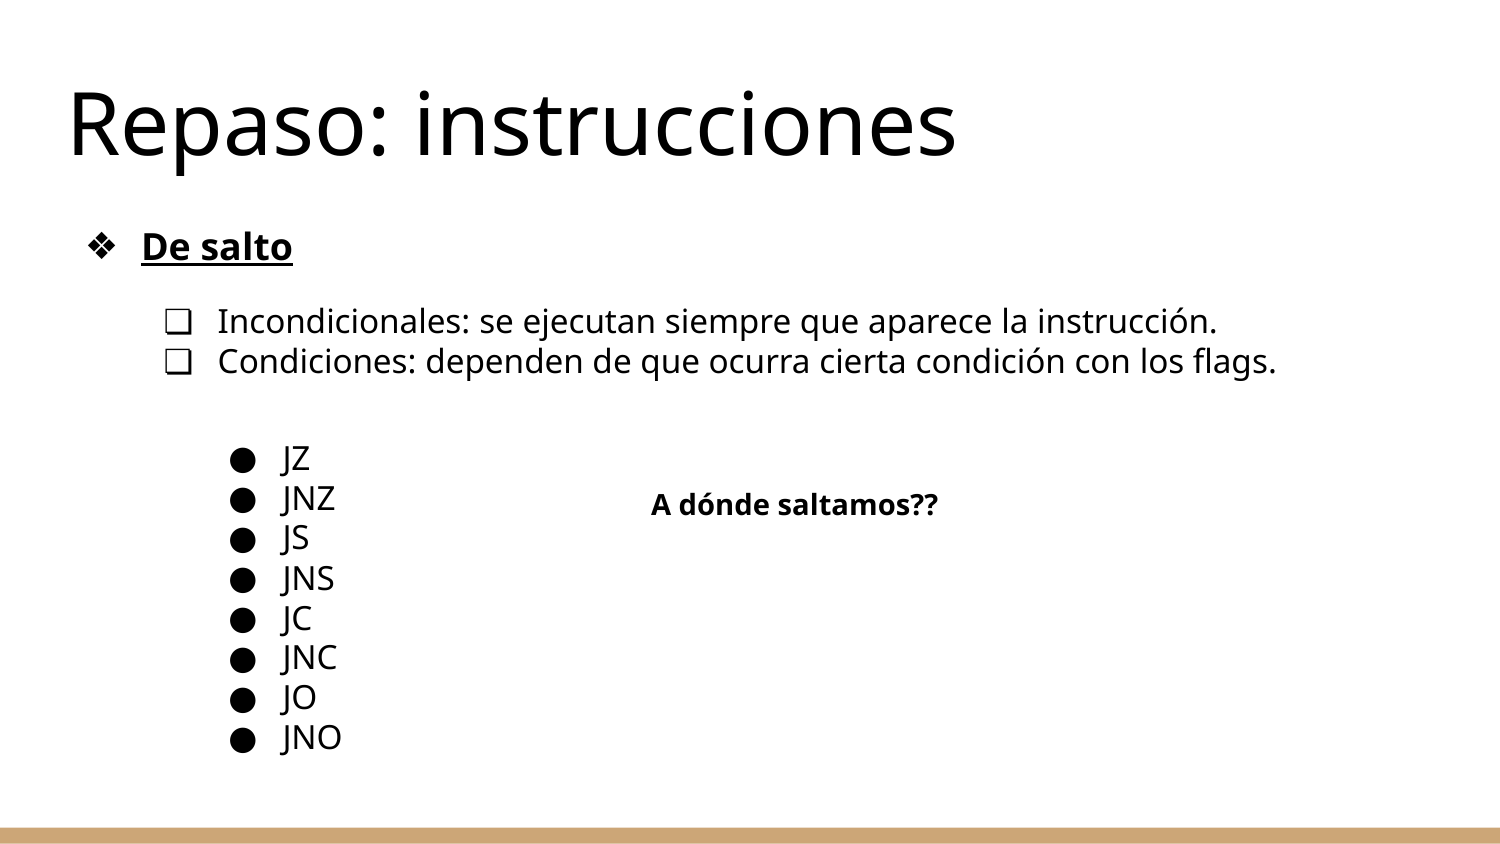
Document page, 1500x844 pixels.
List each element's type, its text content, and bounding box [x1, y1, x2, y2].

list De salto [51, 200, 1449, 786]
text_box JZ JNZ JS JNS JC JNC JO JNO [192, 421, 617, 786]
text_box Incondicionales: se ejecutan siempre que aparece la instrucción. Condiciones: dependen de que ocurra cierta condición con los flags. [127, 285, 1316, 422]
text_box A dónde saltamos?? [636, 471, 1026, 559]
title Repaso: instrucciones [51, 51, 1449, 189]
